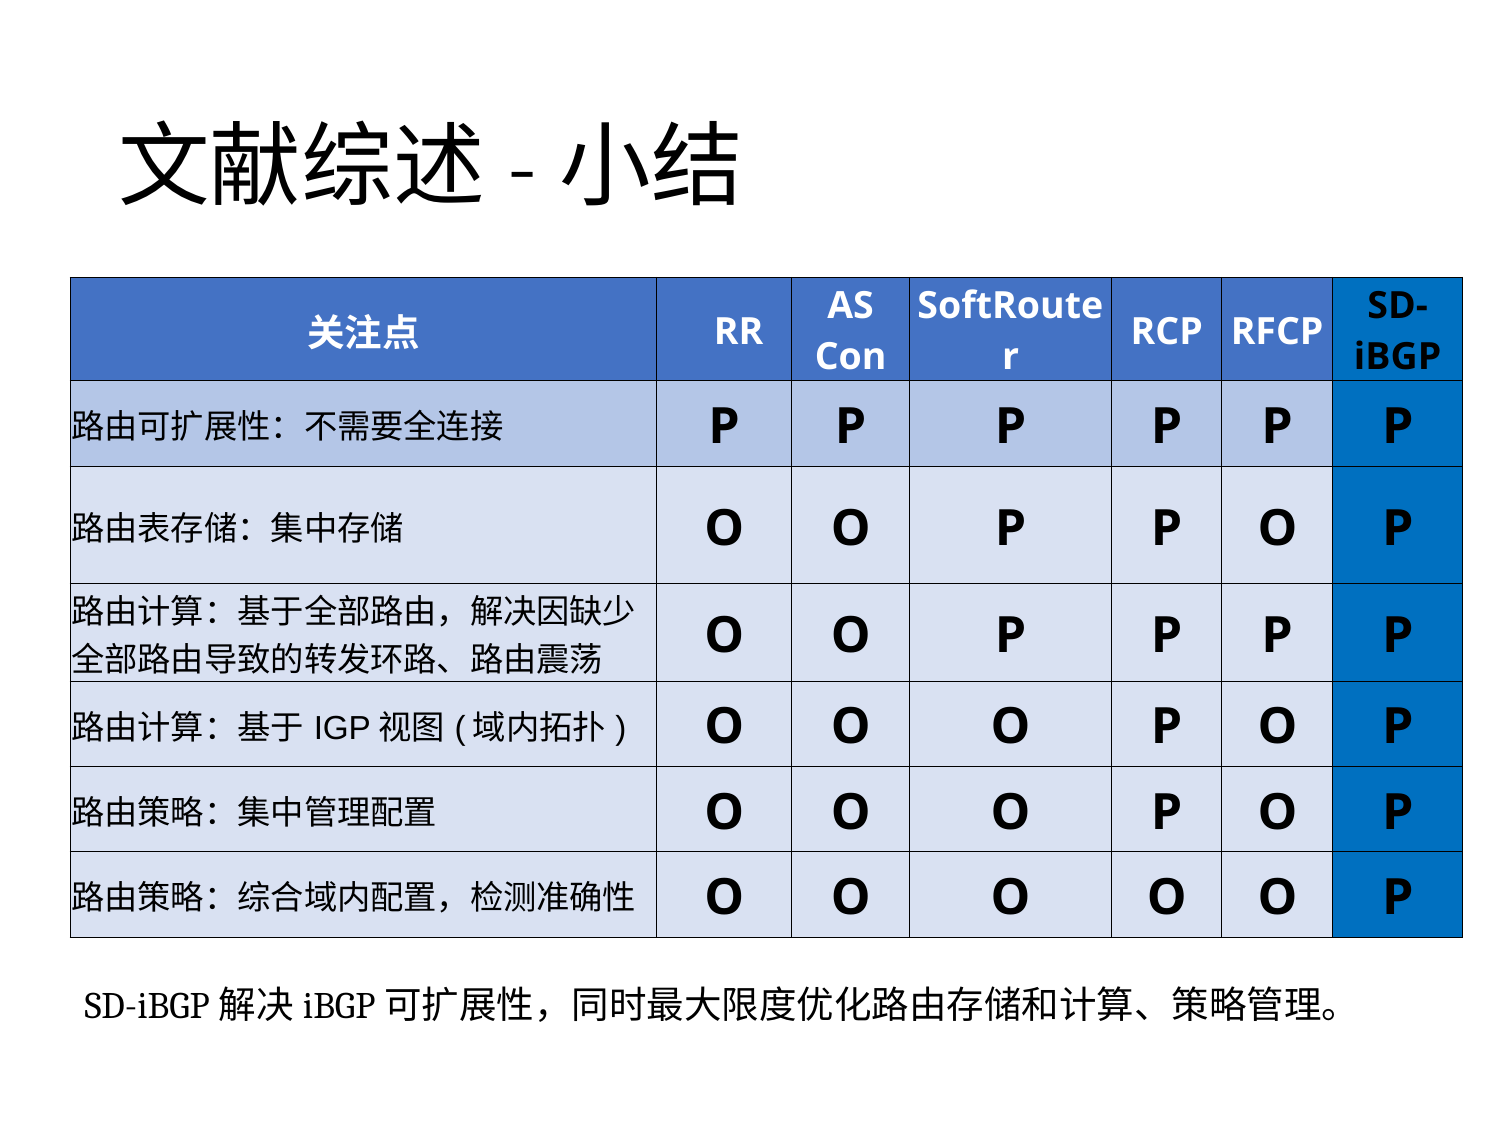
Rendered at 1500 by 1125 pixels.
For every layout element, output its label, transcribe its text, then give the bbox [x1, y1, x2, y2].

table_cell P [910, 584, 1111, 681]
table_cell P [1112, 467, 1221, 583]
table_header 关注点 [71, 278, 656, 380]
table_cell P [1333, 584, 1462, 681]
table_cell O [657, 852, 791, 937]
table_cell O [657, 682, 791, 766]
table_cell O [910, 852, 1111, 937]
table_cell O [1222, 852, 1332, 937]
table_header SoftRouter [910, 278, 1111, 380]
table_cell P [657, 381, 791, 466]
table_cell O [792, 584, 909, 681]
table_cell P [1222, 381, 1332, 466]
table_header RCP [1112, 278, 1221, 380]
table_cell P [1222, 584, 1332, 681]
table_cell P [1333, 682, 1462, 766]
table_cell P [910, 381, 1111, 466]
table_cell P [792, 381, 909, 466]
table_header RFCP [1222, 278, 1332, 380]
table_cell 路由计算：基于IGP视图(域内拓扑) [71, 682, 656, 766]
table_cell P [1112, 381, 1221, 466]
table_cell P [1112, 682, 1221, 766]
table_cell P [1333, 767, 1462, 851]
table_cell O [1222, 767, 1332, 851]
table_header SD-iBGP [1333, 278, 1462, 380]
table_cell O [792, 467, 909, 583]
table_cell P [1333, 381, 1462, 466]
table_header RR [657, 278, 791, 380]
table_cell O [792, 682, 909, 766]
table_header AS Con [792, 278, 909, 380]
table_cell O [657, 467, 791, 583]
table_cell O [792, 767, 909, 851]
table_cell O [1222, 682, 1332, 766]
title 文献综述-小结 [103, 59, 1397, 277]
text_box SD-iBGP解决iBGP可扩展性，同时最大限度优化路由存储和计算、策略管理。 [69, 973, 1463, 1034]
table_cell O [792, 852, 909, 937]
table_cell O [657, 767, 791, 851]
table_cell O [910, 682, 1111, 766]
table_cell P [1333, 467, 1462, 583]
table_cell 路由可扩展性：不需要全连接 [71, 381, 656, 466]
table_cell P [1112, 584, 1221, 681]
table_cell P [1112, 767, 1221, 851]
table_cell 路由策略：综合域内配置，检测准确性 [71, 852, 656, 937]
table_cell 路由表存储：集中存储 [71, 467, 656, 583]
table_cell 路由策略：集中管理配置 [71, 767, 656, 851]
table_cell P [910, 467, 1111, 583]
table_cell 路由计算：基于全部路由，解决因缺少 全部路由导致的转发环路、路由震荡 [71, 584, 656, 681]
table_cell O [1222, 467, 1332, 583]
table_cell O [910, 767, 1111, 851]
table_cell O [1112, 852, 1221, 937]
table_cell P [1333, 852, 1462, 937]
table_cell O [657, 584, 791, 681]
